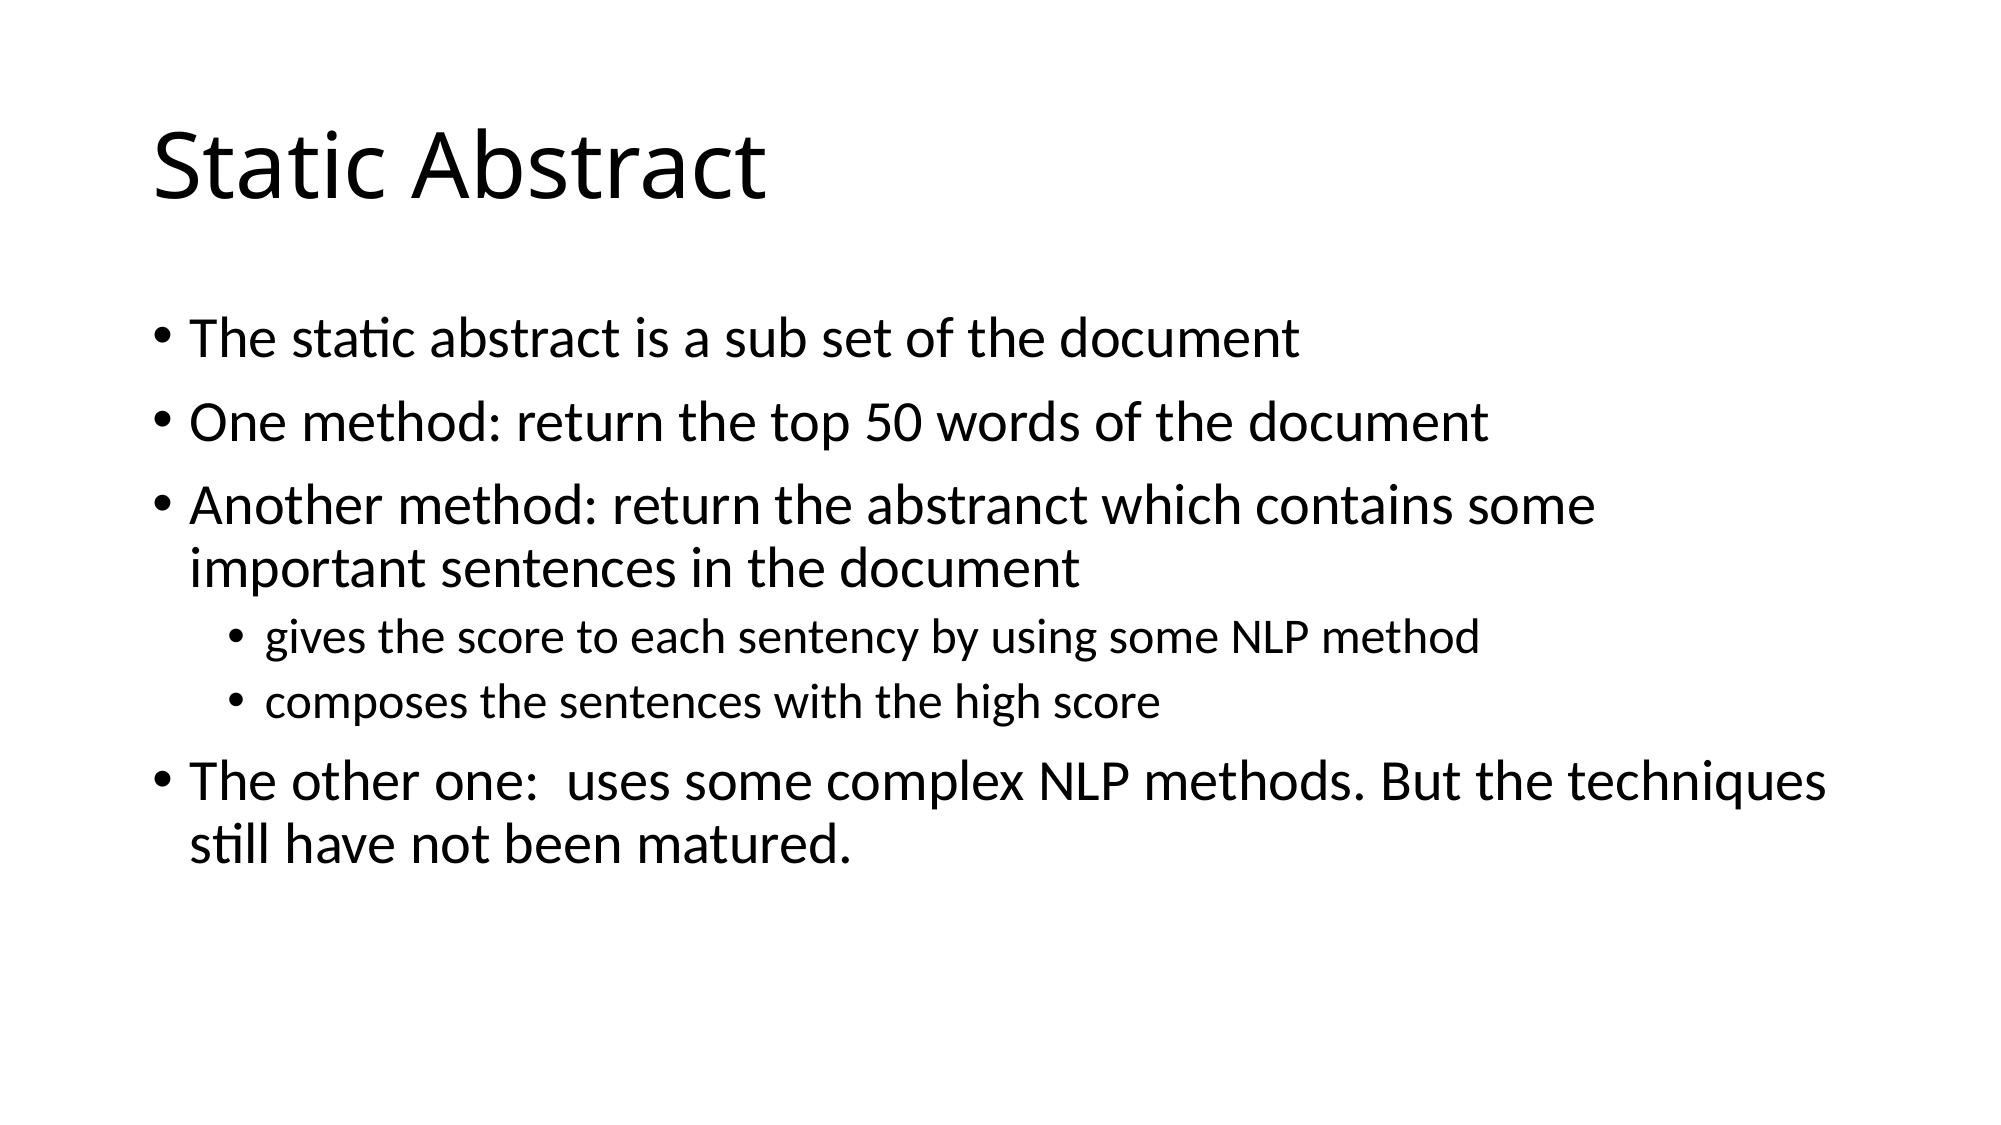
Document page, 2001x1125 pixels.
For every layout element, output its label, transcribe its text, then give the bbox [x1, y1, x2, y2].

title Static Abstract [137, 59, 1863, 278]
list The static abstract is a sub set of the document One method: return the top 50 words of the document Another method: return the abstranct which contains some important sentences in the document gives the score to each sentency by using some NLP method composes the sentences with the high score The other one: uses some complex NLP methods. But the techniques still have not been matured. [137, 299, 1863, 1014]
